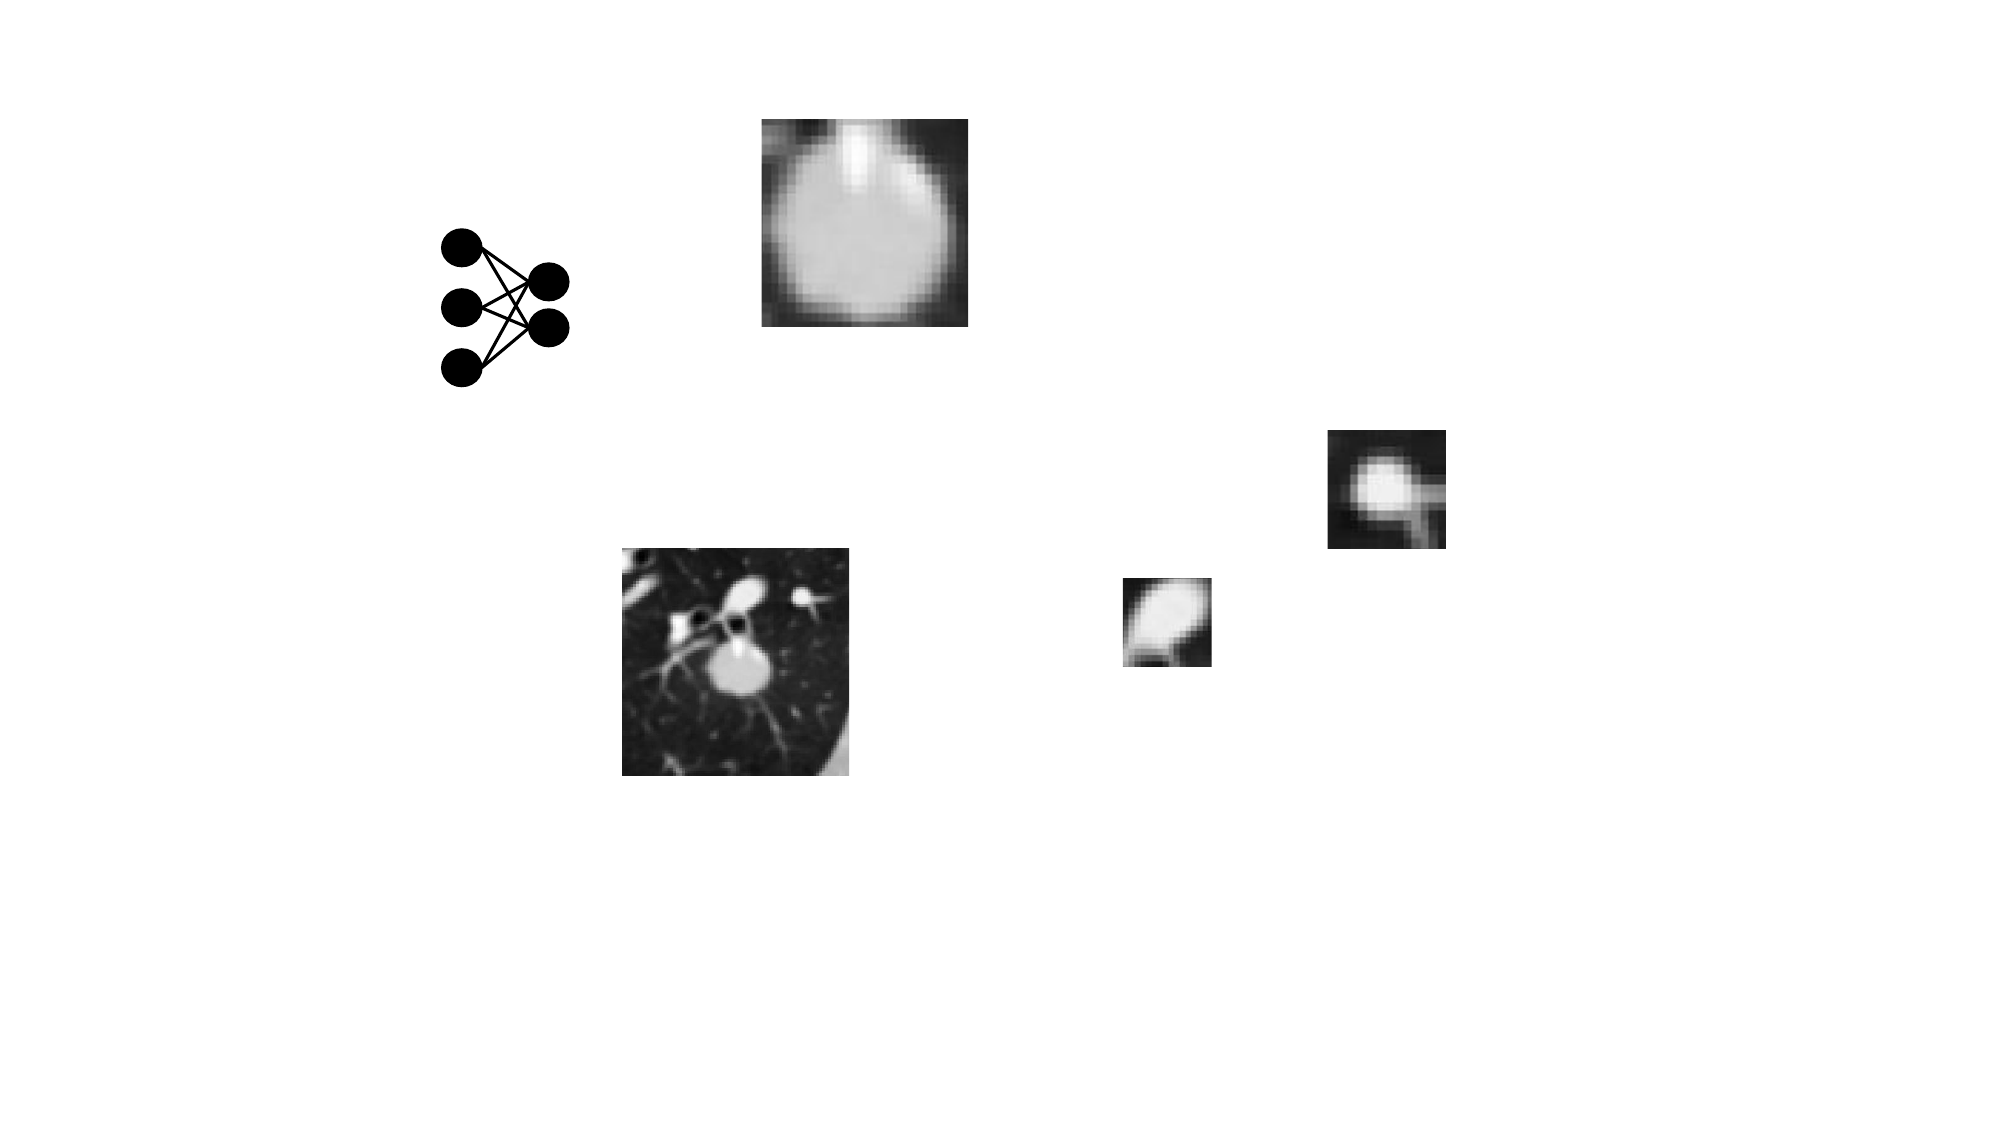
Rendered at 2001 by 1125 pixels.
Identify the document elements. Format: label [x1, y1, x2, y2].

picture [1122, 578, 1212, 667]
text_box [414, 222, 592, 400]
picture [1327, 430, 1446, 549]
picture [761, 119, 969, 327]
picture [621, 548, 850, 776]
